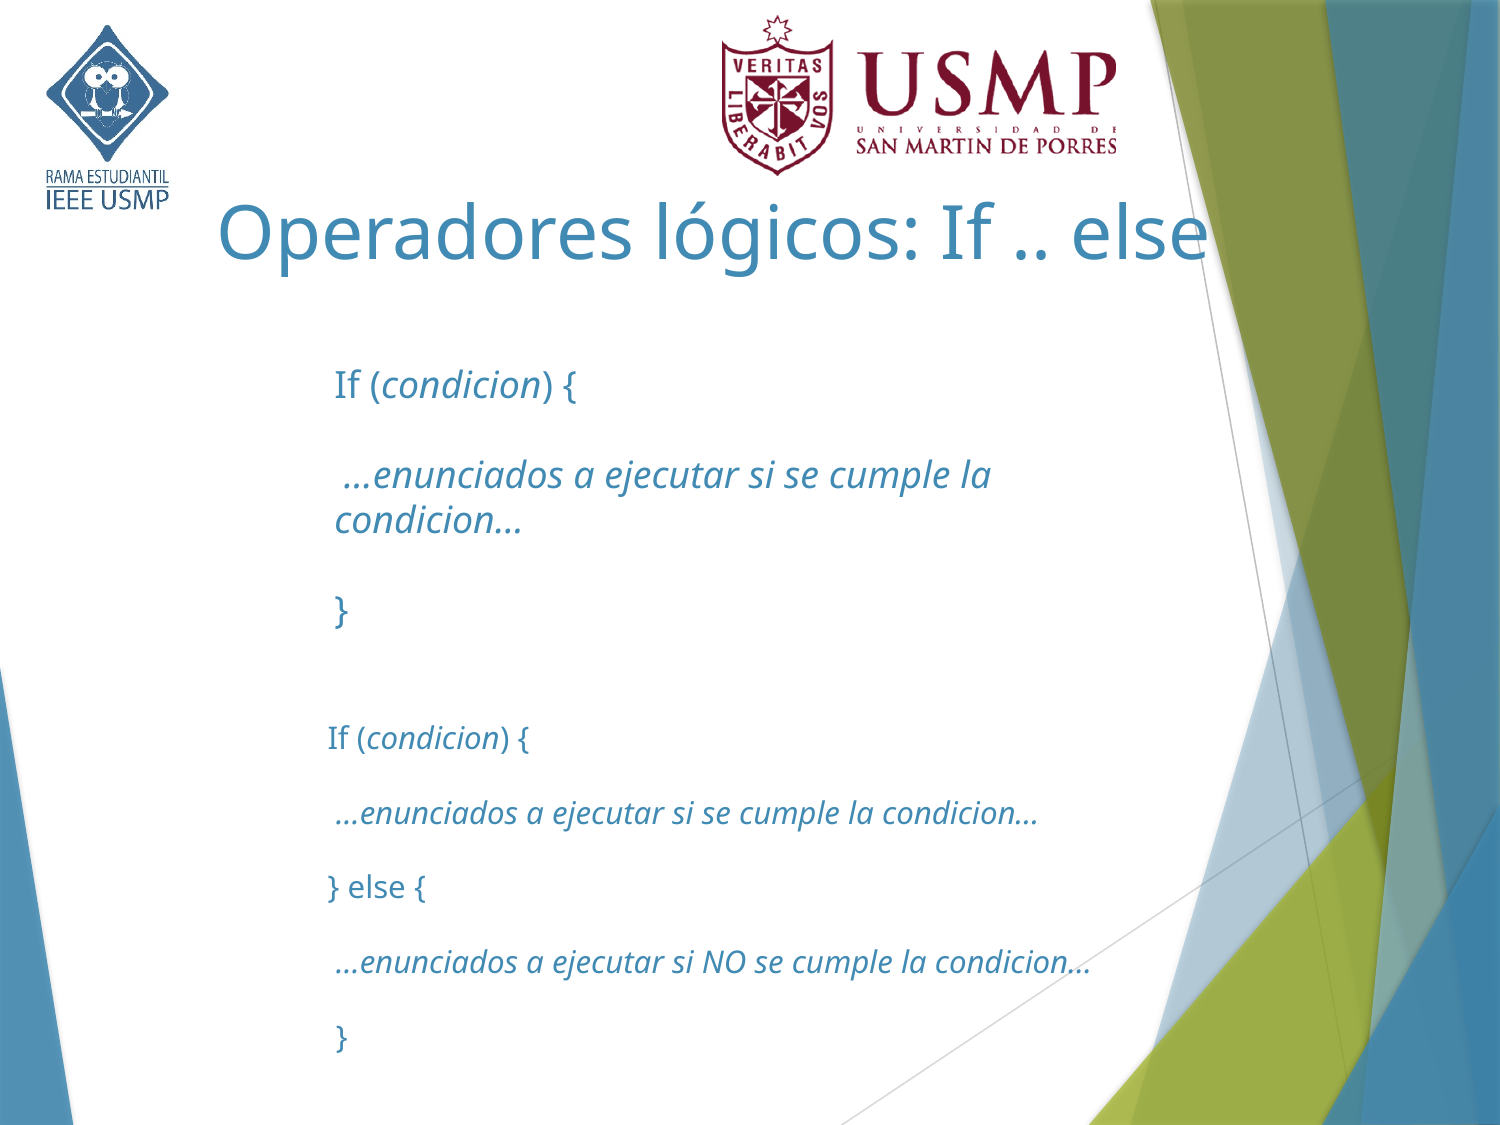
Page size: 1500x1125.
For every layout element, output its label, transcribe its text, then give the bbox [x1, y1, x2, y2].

text_box Operadores lógicos: If .. else [201, 176, 1243, 394]
picture [28, 11, 185, 232]
picture [721, 11, 1117, 181]
text_box If (condicion) { …enunciados a ejecutar si se cumple la condicion… } else { …enunciados a ejecutar si NO se cumple la condicion… } [327, 717, 1094, 1055]
text_box If (condicion) { …enunciados a ejecutar si se cumple la condicion… } [319, 353, 1070, 639]
